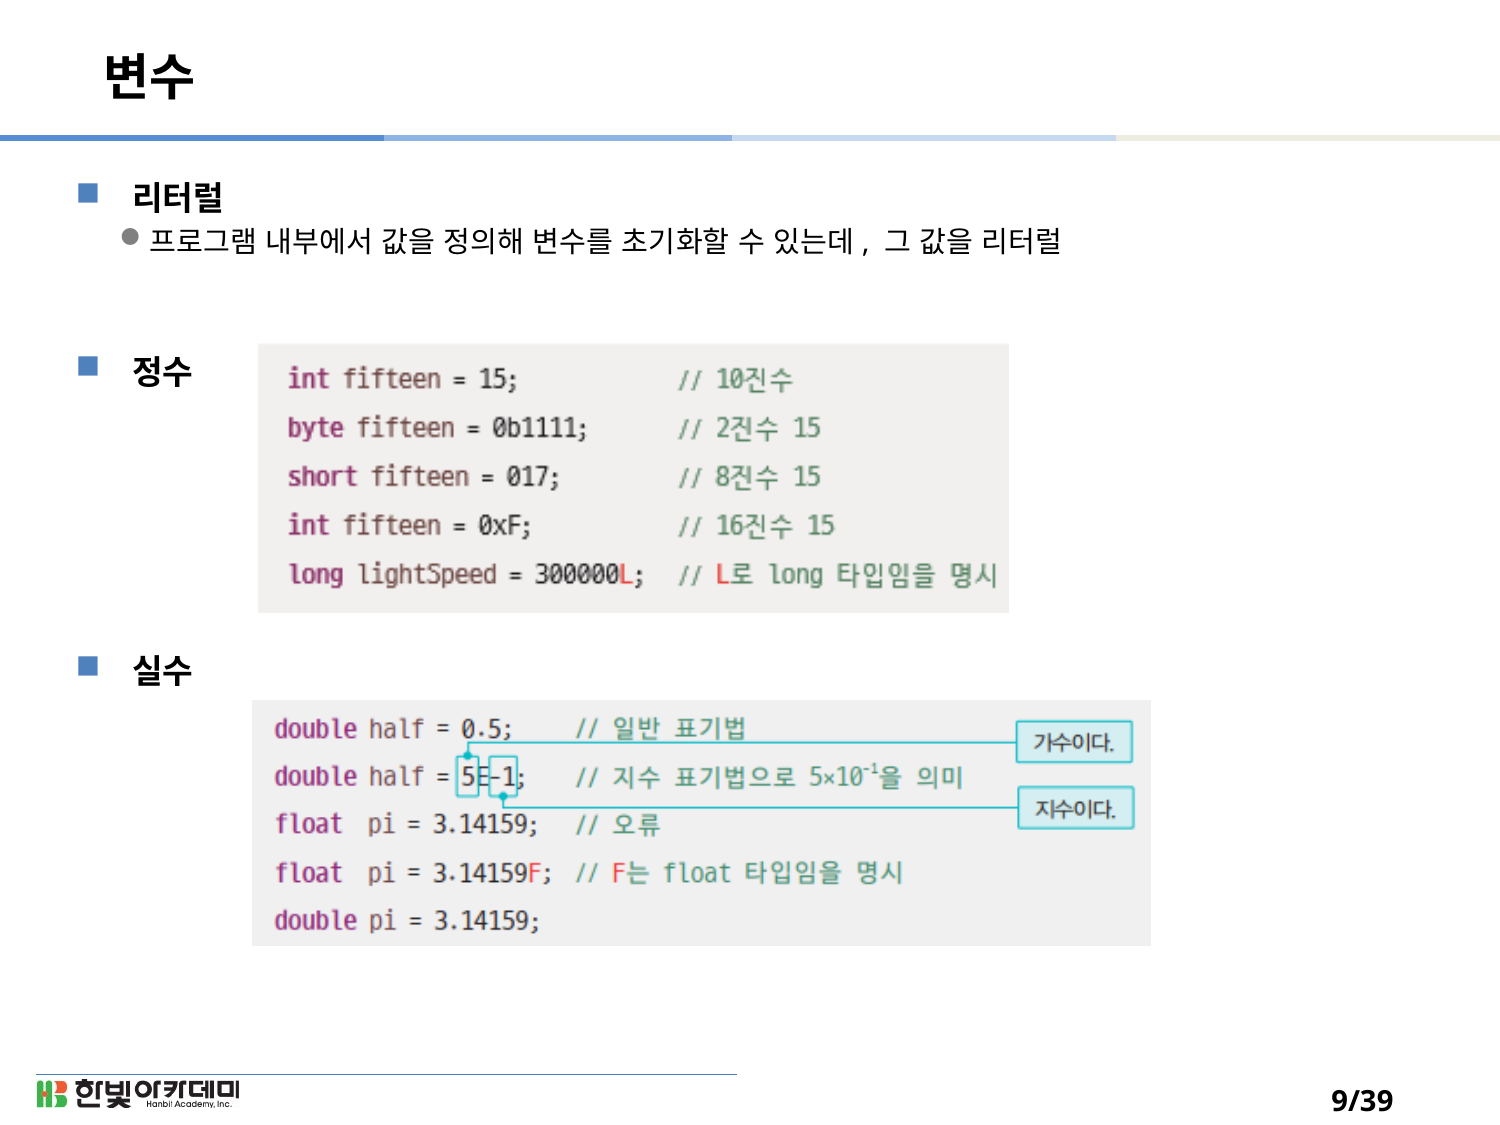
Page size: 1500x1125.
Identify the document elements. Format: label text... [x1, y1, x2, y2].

picture [36, 1079, 239, 1108]
title 변수 [88, 30, 1330, 121]
list 리터럴 프로그램 내부에서 값을 정의해 변수를 초기화할 수 있는데, 그 값을 리터럴 정수 실수 [60, 149, 1408, 1037]
picture [252, 339, 1009, 613]
picture [252, 700, 1151, 946]
